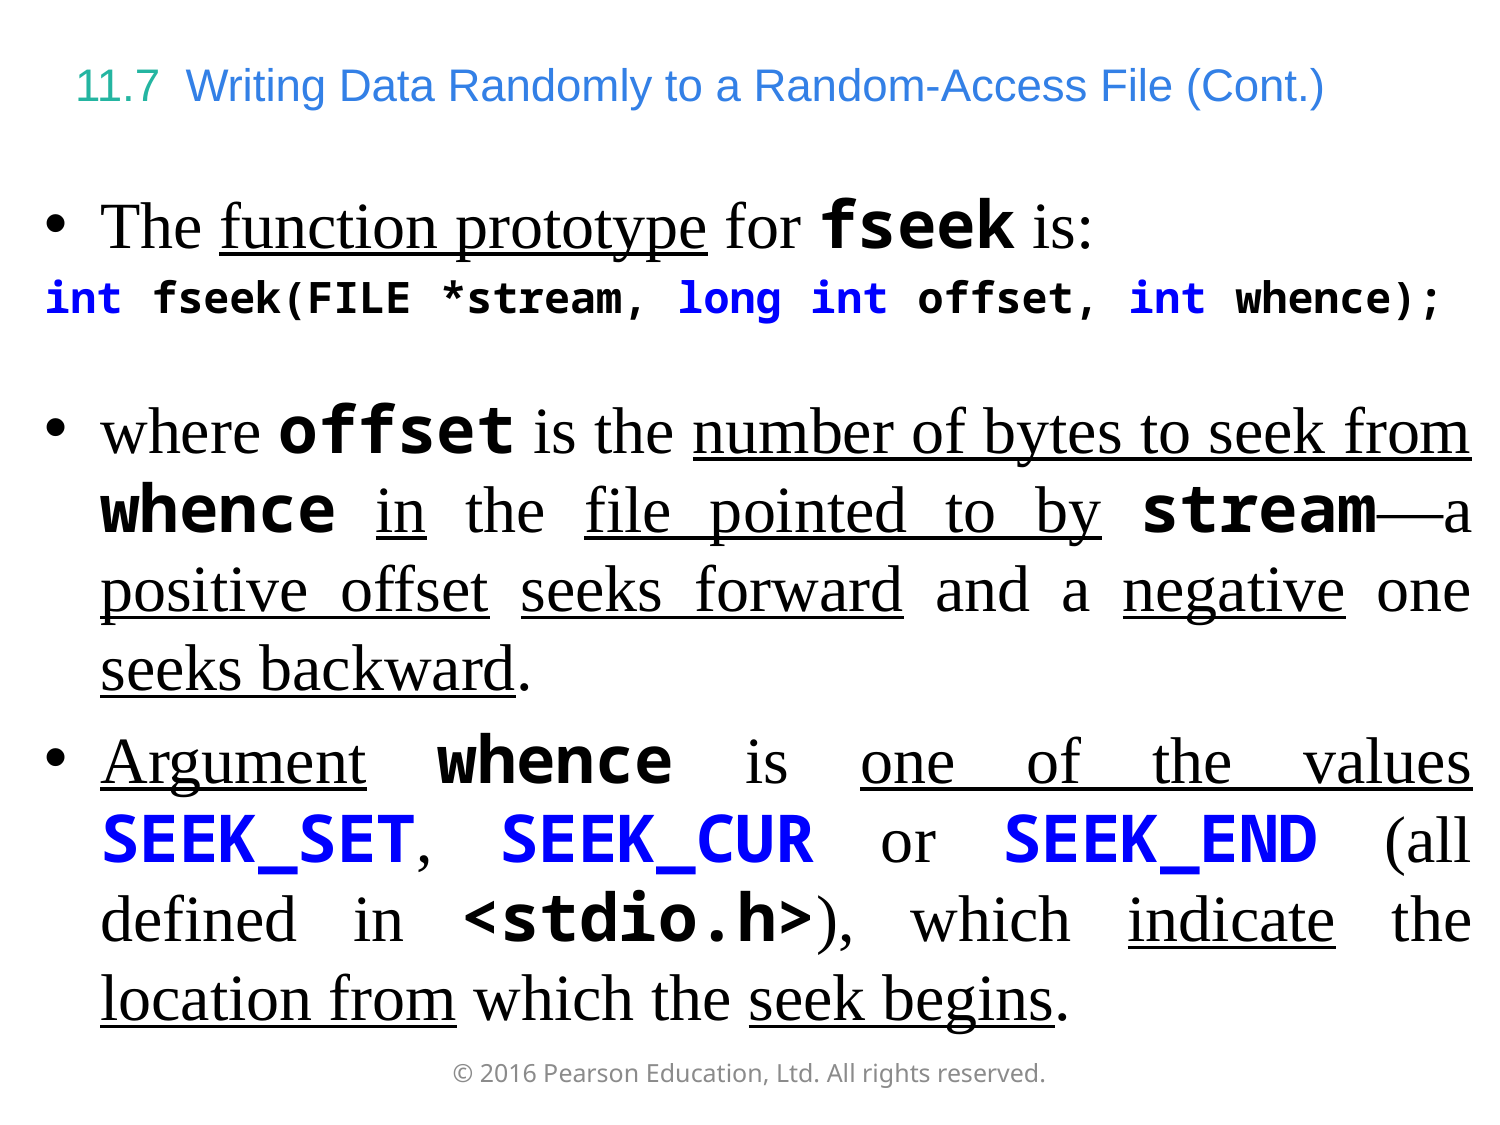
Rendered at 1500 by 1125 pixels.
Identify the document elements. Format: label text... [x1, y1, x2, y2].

title 11.7 Writing Data Randomly to a Random-Access File (Cont.) [24, 24, 1375, 143]
list The function prototype for fseek is: int fseek(FILE *stream, long int offset, int whence); where offset is the number of bytes to seek from whence in the file pointed to by stream—a positive offset seeks forward and a negative one seeks backward. Argument whence is one of the values SEEK_SET, SEEK_CUR or SEEK_END (all defined in <stdio.h>), which indicate the location from which the seek begins. [29, 174, 1488, 1043]
footer © 2016 Pearson Education, Ltd. All rights reserved. [262, 1042, 1238, 1103]
